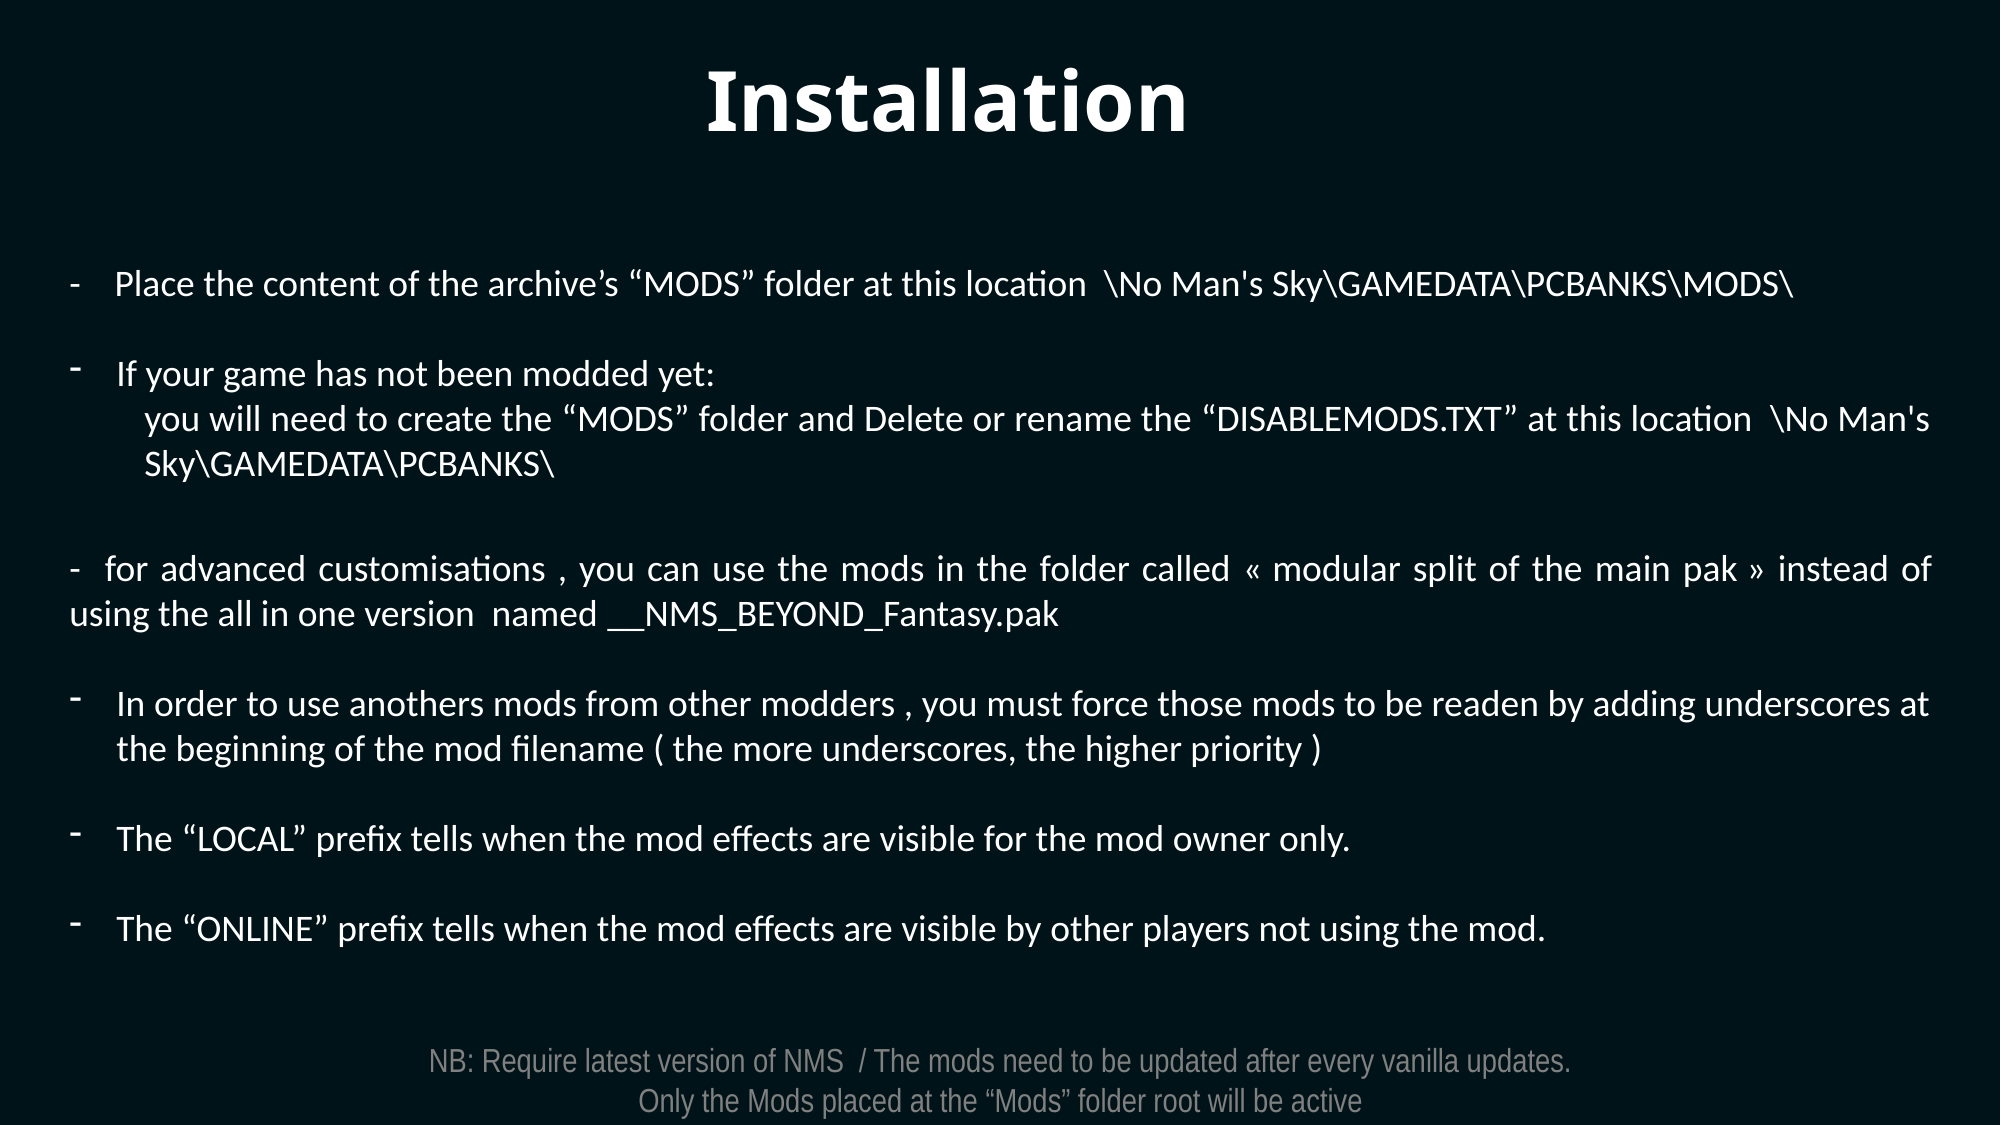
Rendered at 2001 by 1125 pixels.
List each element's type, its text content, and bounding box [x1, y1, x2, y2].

text_box Installation [77, 41, 1820, 156]
text_box - Place the content of the archive’s “MODS” folder at this location \No Man's Sky\GAMEDATA\PCBANKS\MODS\ If your game has not been modded yet: you will need to create the “MODS” folder and Delete or rename the “DISABLEMODS.TXT” at this location \No Man's Sky\GAMEDATA\PCBANKS\ - for advanced customisations , you can use the mods in the folder called « modular split of the main pak » instead of using the all in one version named __NMS_BEYOND_Fantasy.pak In order to use anothers mods from other modders , you must force those mods to be readen by adding underscores at the beginning of the mod filename ( the more underscores, the higher priority ) The “LOCAL” prefix tells when the mod effects are visible for the mod owner only. The “ONLINE” prefix tells when the mod effects are visible by other players not using the mod. NB: Require latest version of NMS / The mods need to be updated after every vanilla updates. Only the Mods placed at the “Mods” folder root will be active [54, 206, 1948, 1125]
